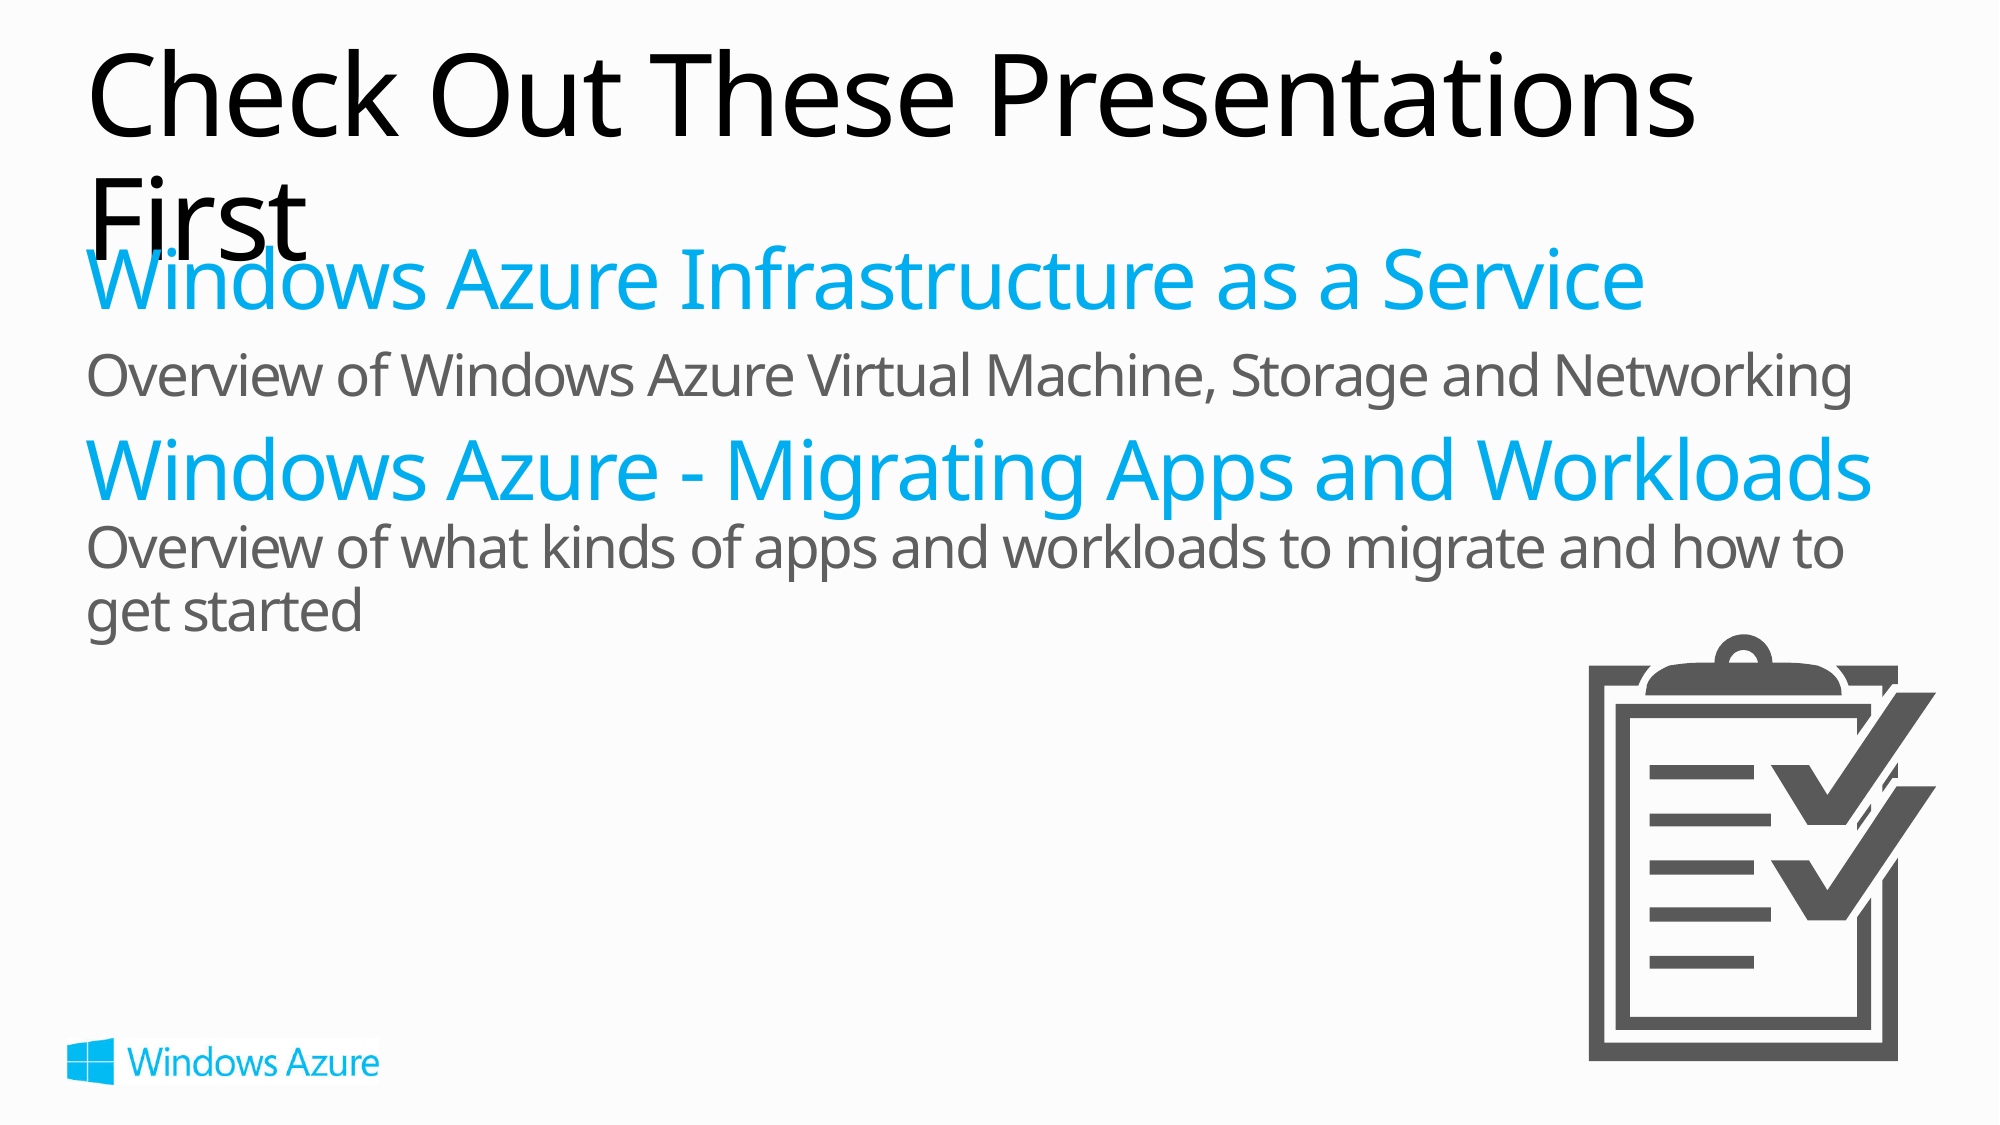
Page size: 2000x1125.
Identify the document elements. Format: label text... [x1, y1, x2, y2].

text_box [1645, 634, 1842, 696]
picture [366, 1058, 375, 1064]
picture [67, 1038, 109, 1085]
text_box [1770, 692, 1937, 825]
text_box [1770, 786, 1937, 921]
list Windows Azure Infrastructure as a Service Overview of Windows Azure Virtual Machine, Storage and Networking Windows Azure - Migrating Apps and Workloads Overview of what kinds of apps and workloads to migrate and how to get started [85, 237, 1914, 648]
text_box [1588, 665, 1898, 1062]
picture [112, 1038, 379, 1085]
title Check Out These Presentations First [85, 37, 1914, 163]
